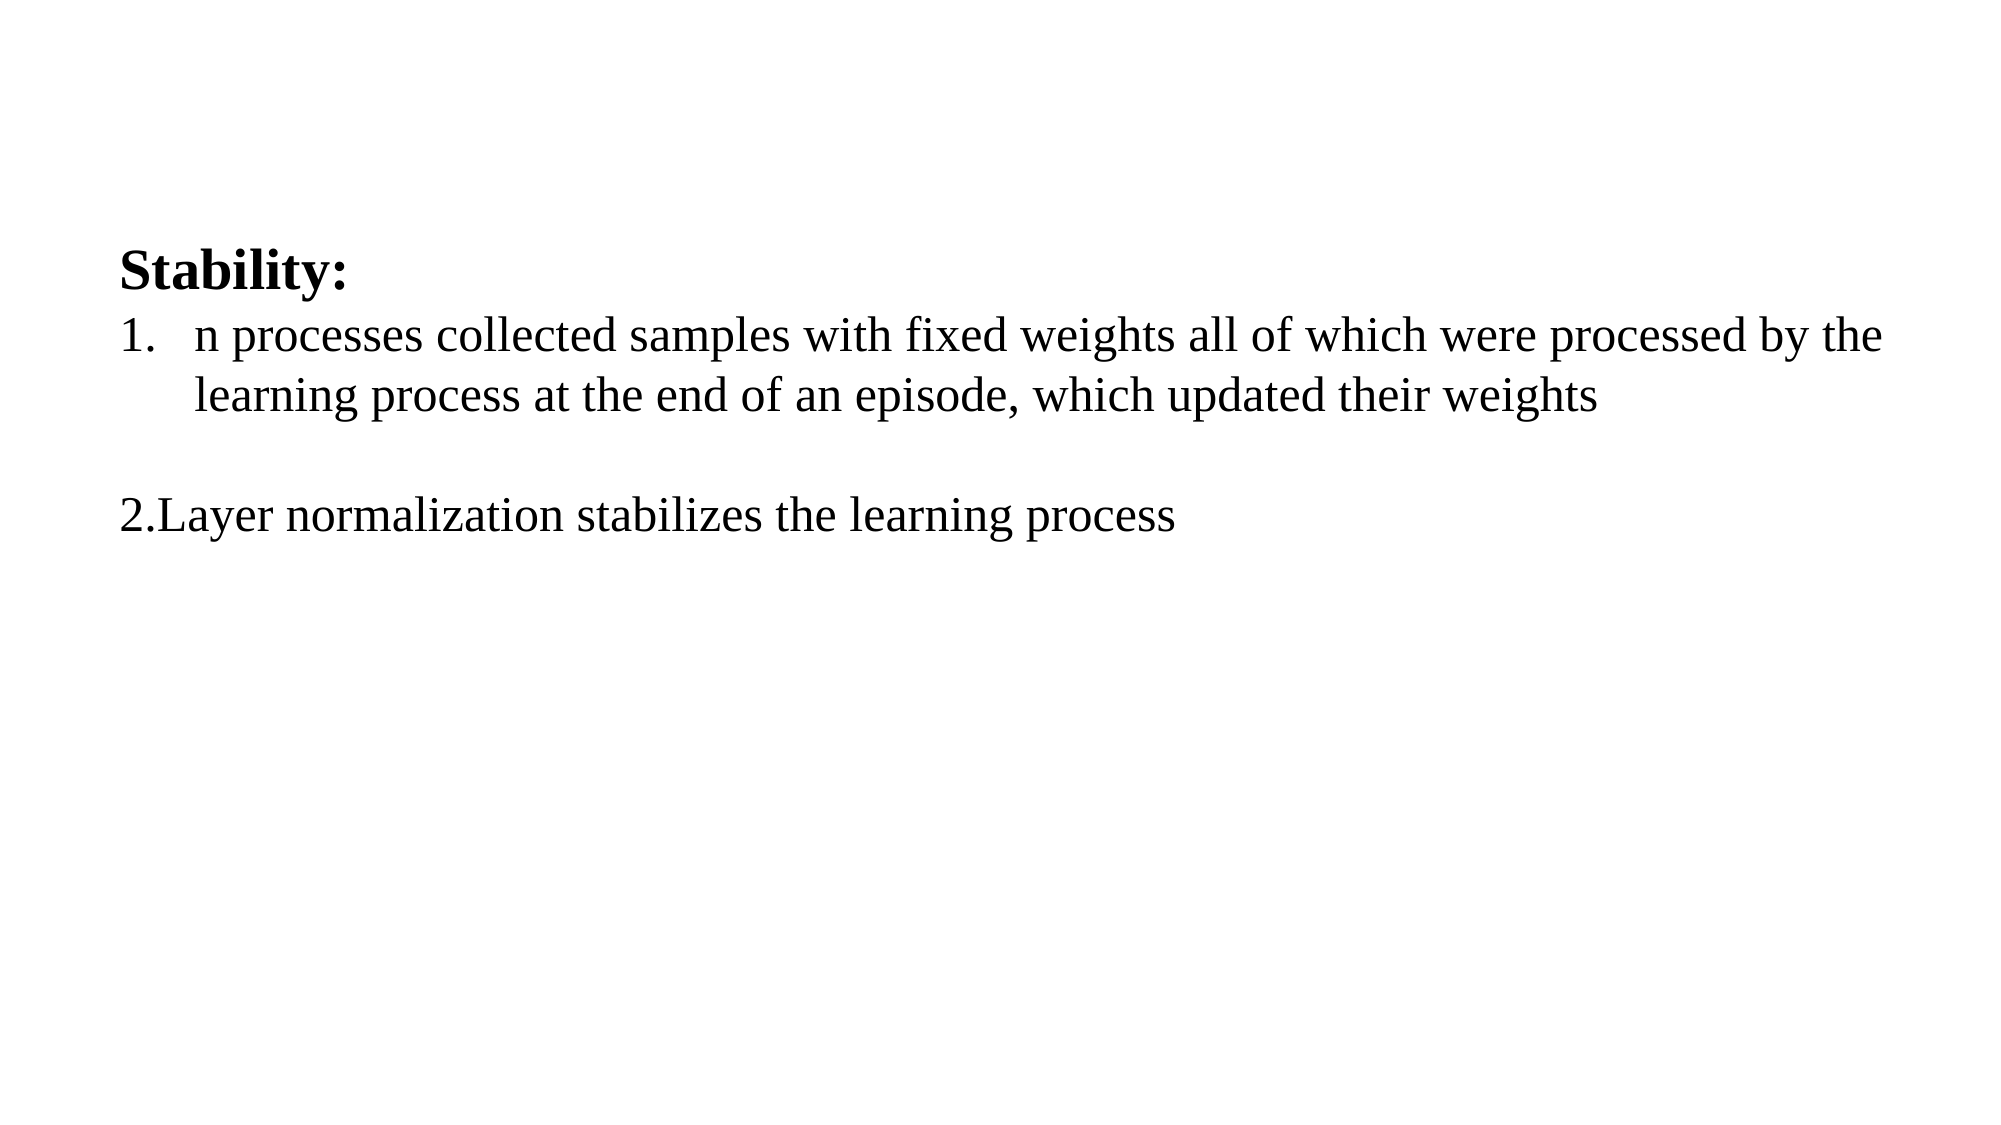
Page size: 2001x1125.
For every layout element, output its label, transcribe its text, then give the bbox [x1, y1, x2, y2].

text_box Stability: n processes collected samples with fixed weights all of which were processed by the learning process at the end of an episode, which updated their weights 2.Layer normalization stabilizes the learning process [104, 223, 1916, 549]
